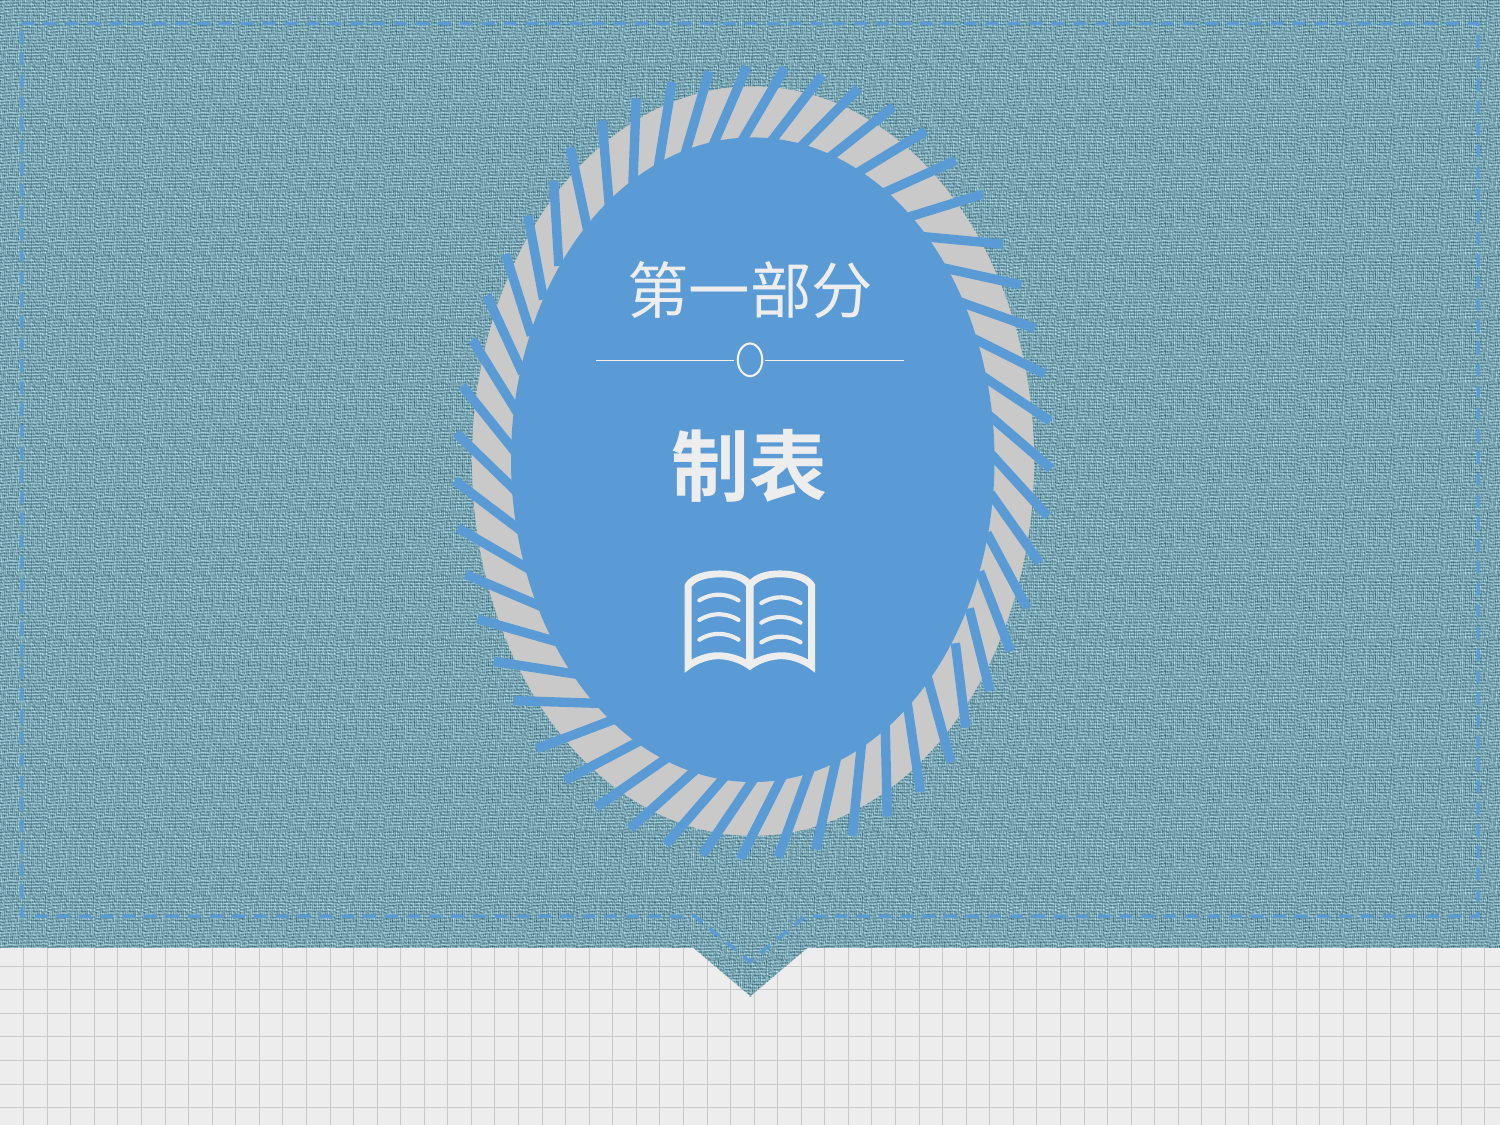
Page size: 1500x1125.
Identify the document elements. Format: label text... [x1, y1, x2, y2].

list 第一部分 [595, 241, 905, 339]
picture [0, 0, 1500, 997]
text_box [684, 570, 816, 673]
list 制表 [539, 406, 960, 524]
